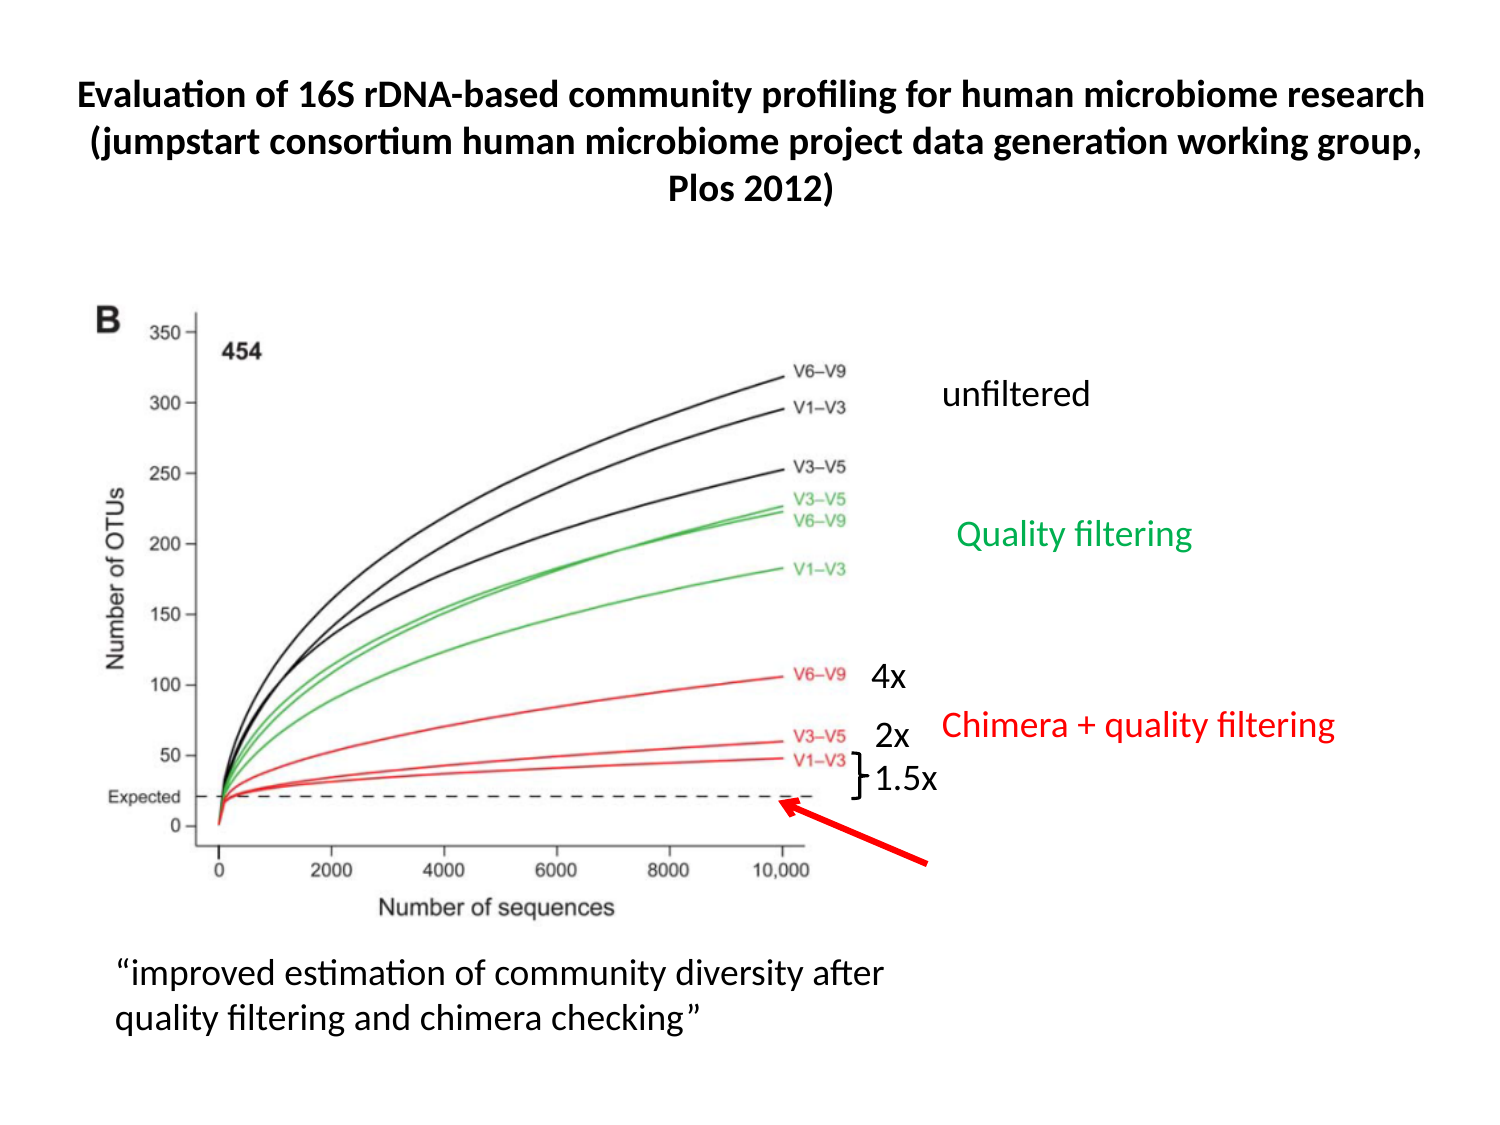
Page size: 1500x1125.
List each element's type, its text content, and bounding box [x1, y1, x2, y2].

text_box 4x [856, 643, 924, 704]
text_box Chimera + quality filtering [927, 692, 1362, 753]
text_box unfiltered [927, 361, 1362, 422]
text_box Quality filtering [941, 501, 1376, 562]
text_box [777, 800, 928, 865]
text_box 2x [859, 702, 928, 763]
picture [88, 290, 852, 927]
text_box 1.5x [859, 745, 963, 806]
text_box “improved estimation of community diversity after quality filtering and chimera checking” [100, 940, 963, 1046]
title Evaluation of 16S rDNA-based community profiling for human microbiome research (jumpstart consortium human microbiome project data generation working group, Plos 2012) [41, 45, 1471, 233]
